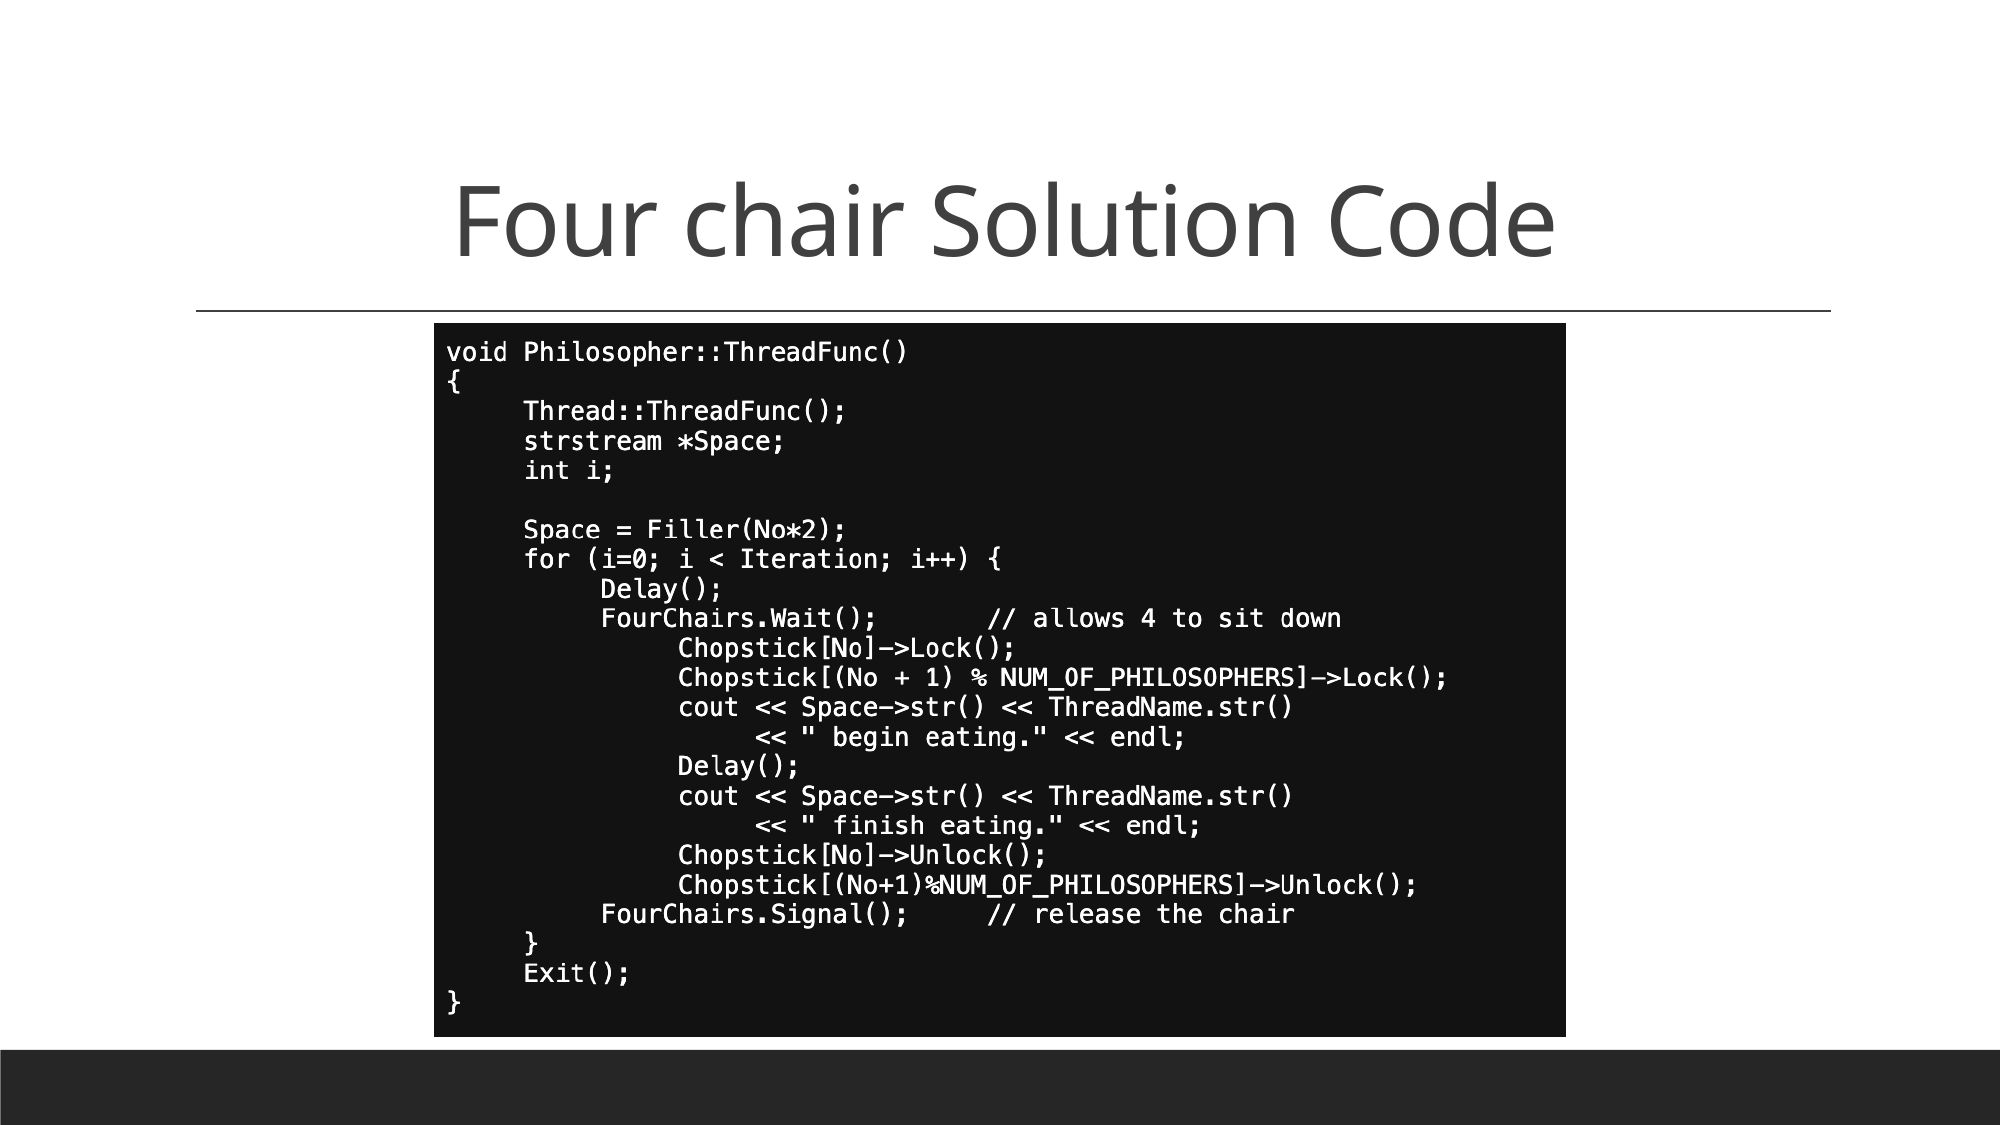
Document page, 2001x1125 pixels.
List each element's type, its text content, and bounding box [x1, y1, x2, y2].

title Four chair Solution Code [180, 47, 1830, 285]
picture [434, 322, 1566, 1038]
